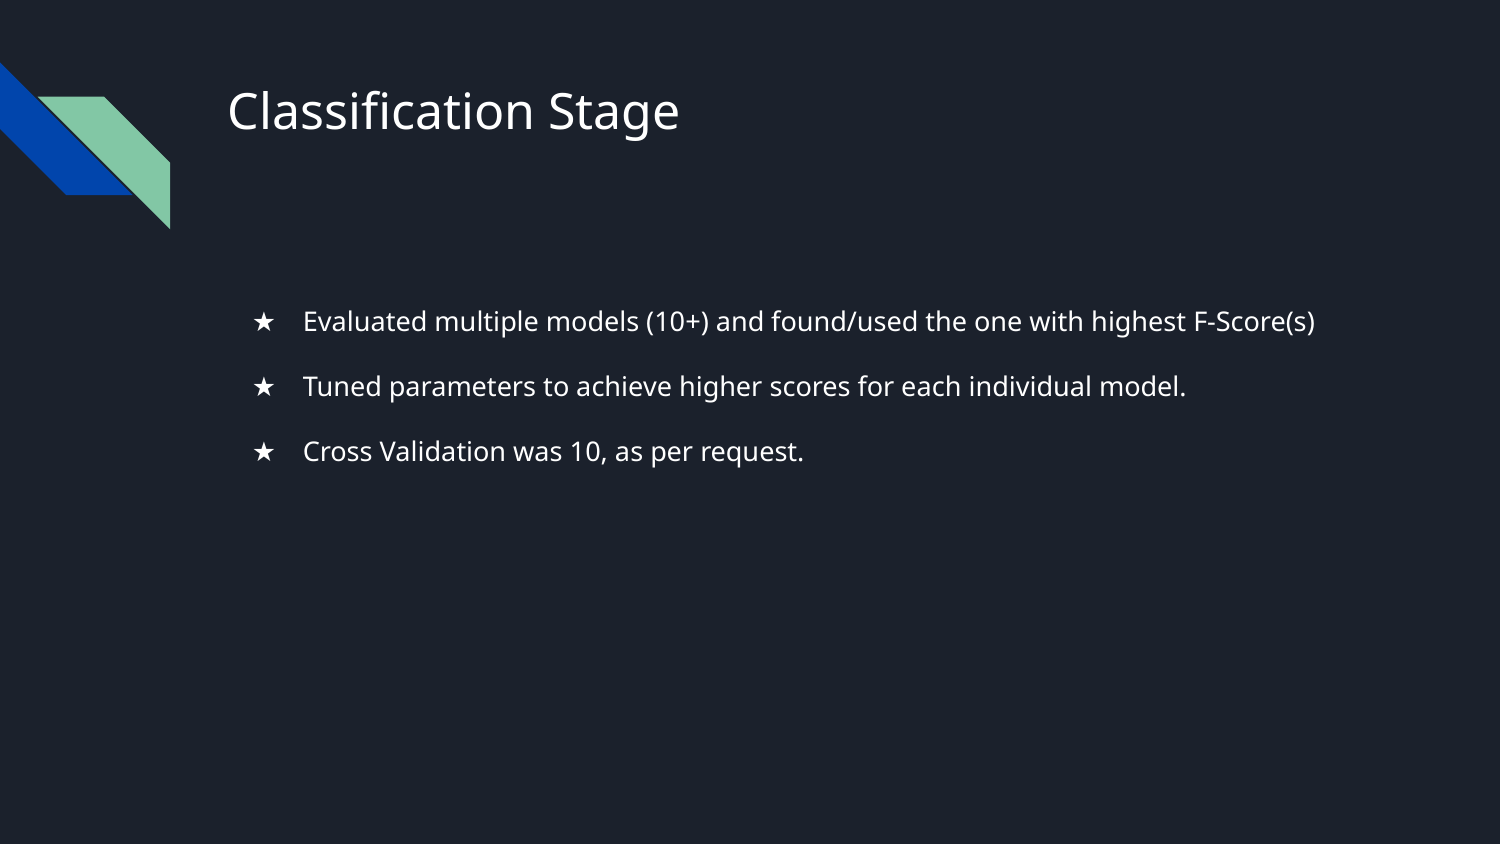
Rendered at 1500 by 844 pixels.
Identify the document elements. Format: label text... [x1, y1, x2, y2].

list Evaluated multiple models (10+) and found/used the one with highest F-Score(s) Tuned parameters to achieve higher scores for each individual model. Cross Validation was 10, as per request. [212, 257, 1368, 735]
title Classification Stage [212, 64, 1368, 215]
